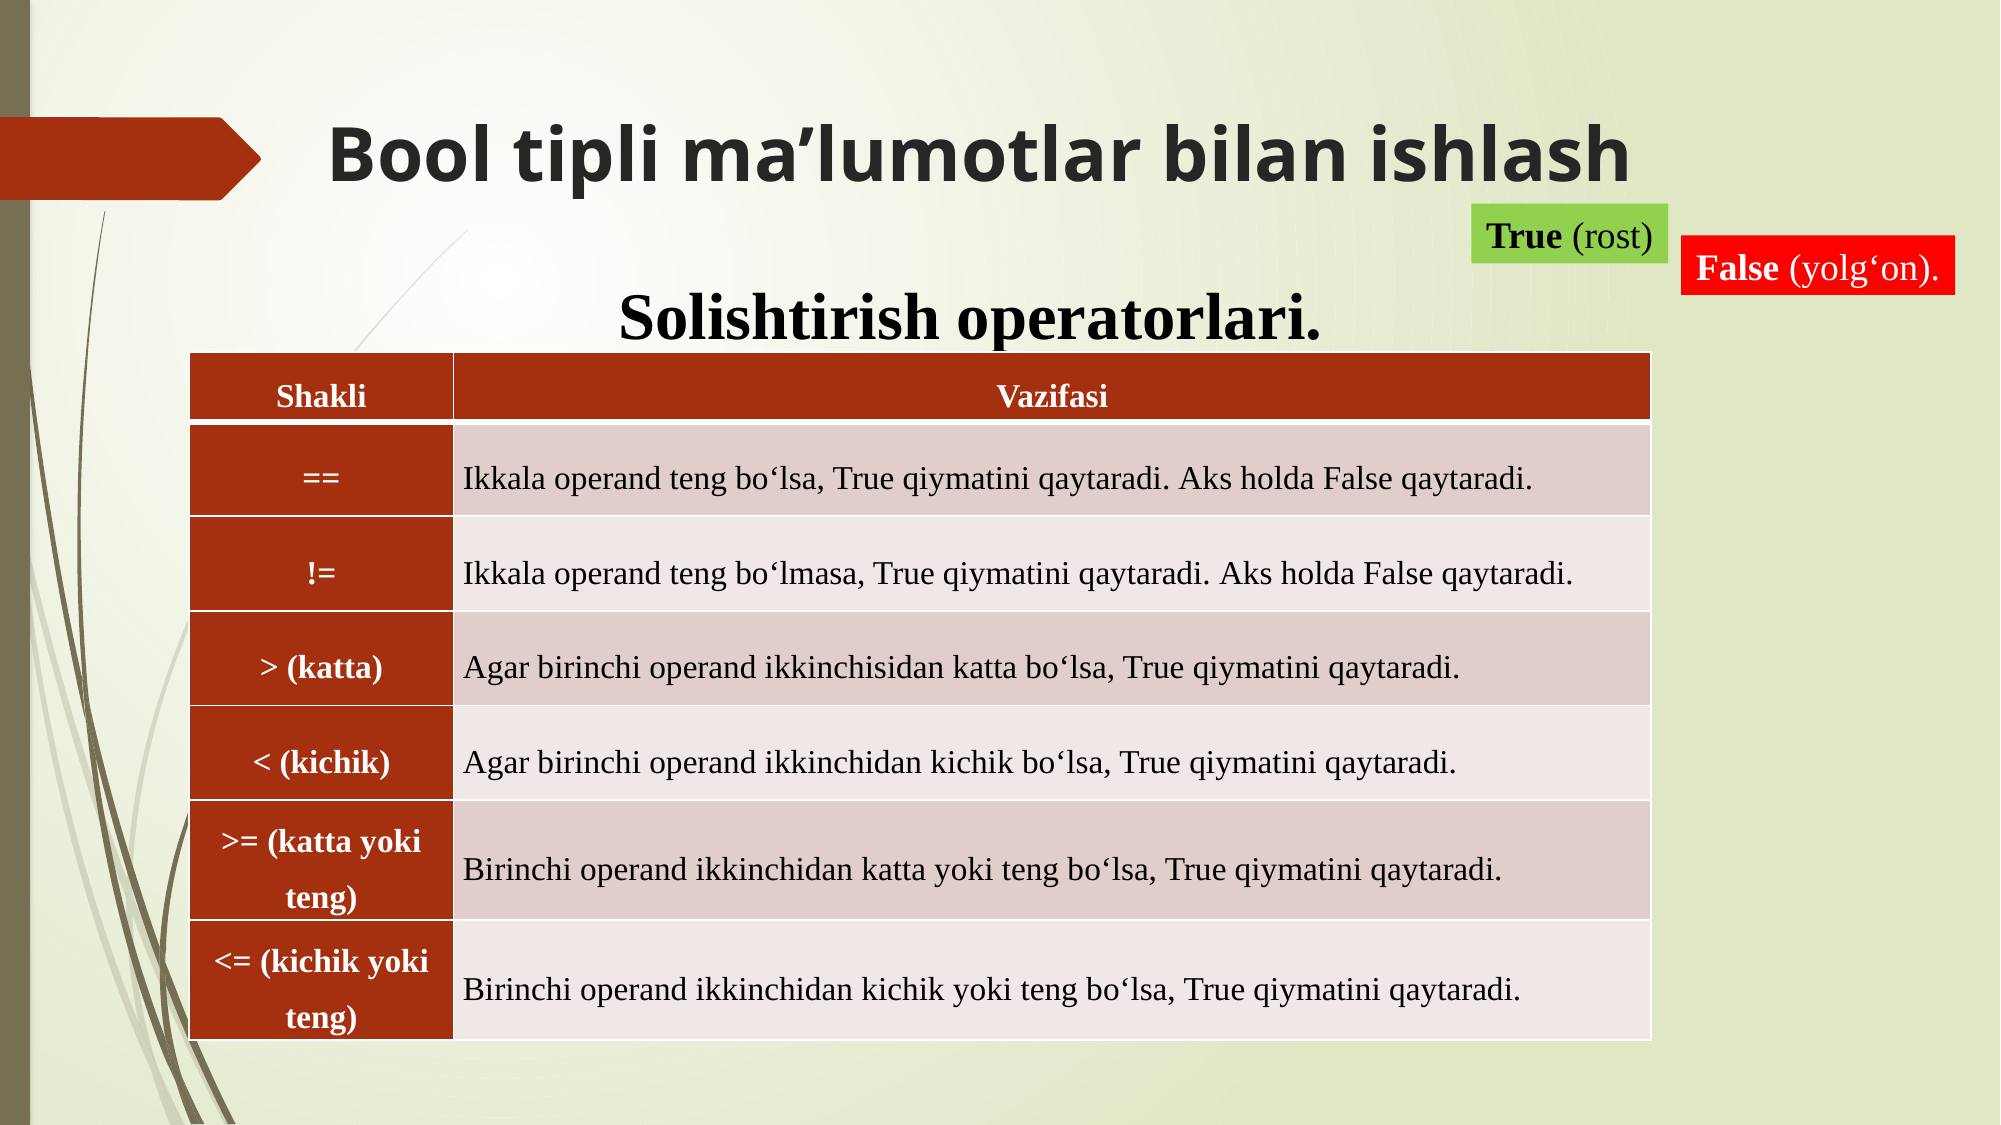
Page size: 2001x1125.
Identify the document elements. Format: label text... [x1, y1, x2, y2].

table_cell >= (katta yoki teng) [190, 801, 453, 919]
title Bool tipli ma’lumotlar bilan ishlash [311, 99, 1774, 212]
table_cell != [190, 517, 453, 610]
table_cell Birinchi operand ikkinchidan katta yoki teng bo‘lsa, True qiymatini qaytaradi. [454, 801, 1650, 919]
table_cell == [190, 425, 453, 515]
table_cell Agar birinchi operand ikkinchisidan katta bo‘lsa, True qiymatini qaytaradi. [454, 612, 1650, 705]
text_box Solishtirish operatorlari. [603, 265, 1356, 351]
table_cell <= (kichik yoki teng) [190, 921, 453, 1039]
table_cell Birinchi operand ikkinchidan kichik yoki teng bo‘lsa, True qiymatini qaytaradi. [454, 921, 1650, 1039]
table_header Shakli [190, 353, 453, 419]
text_box False (yolg‘on). [1681, 235, 1956, 295]
table_header Vazifasi [454, 353, 1650, 419]
table_cell > (katta) [190, 612, 453, 705]
table_cell Agar birinchi operand ikkinchidan kichik bo‘lsa, True qiymatini qaytaradi. [454, 706, 1650, 799]
table_cell Ikkala operand teng bo‘lmasa, True qiymatini qaytaradi. Aks holda False qaytaradi. [454, 517, 1650, 610]
table_cell Ikkala operand teng bo‘lsa, True qiymatini qaytaradi. Aks holda False qaytaradi. [454, 425, 1650, 515]
text_box True (rost) [1471, 203, 1669, 264]
table_cell < (kichik) [190, 706, 453, 799]
